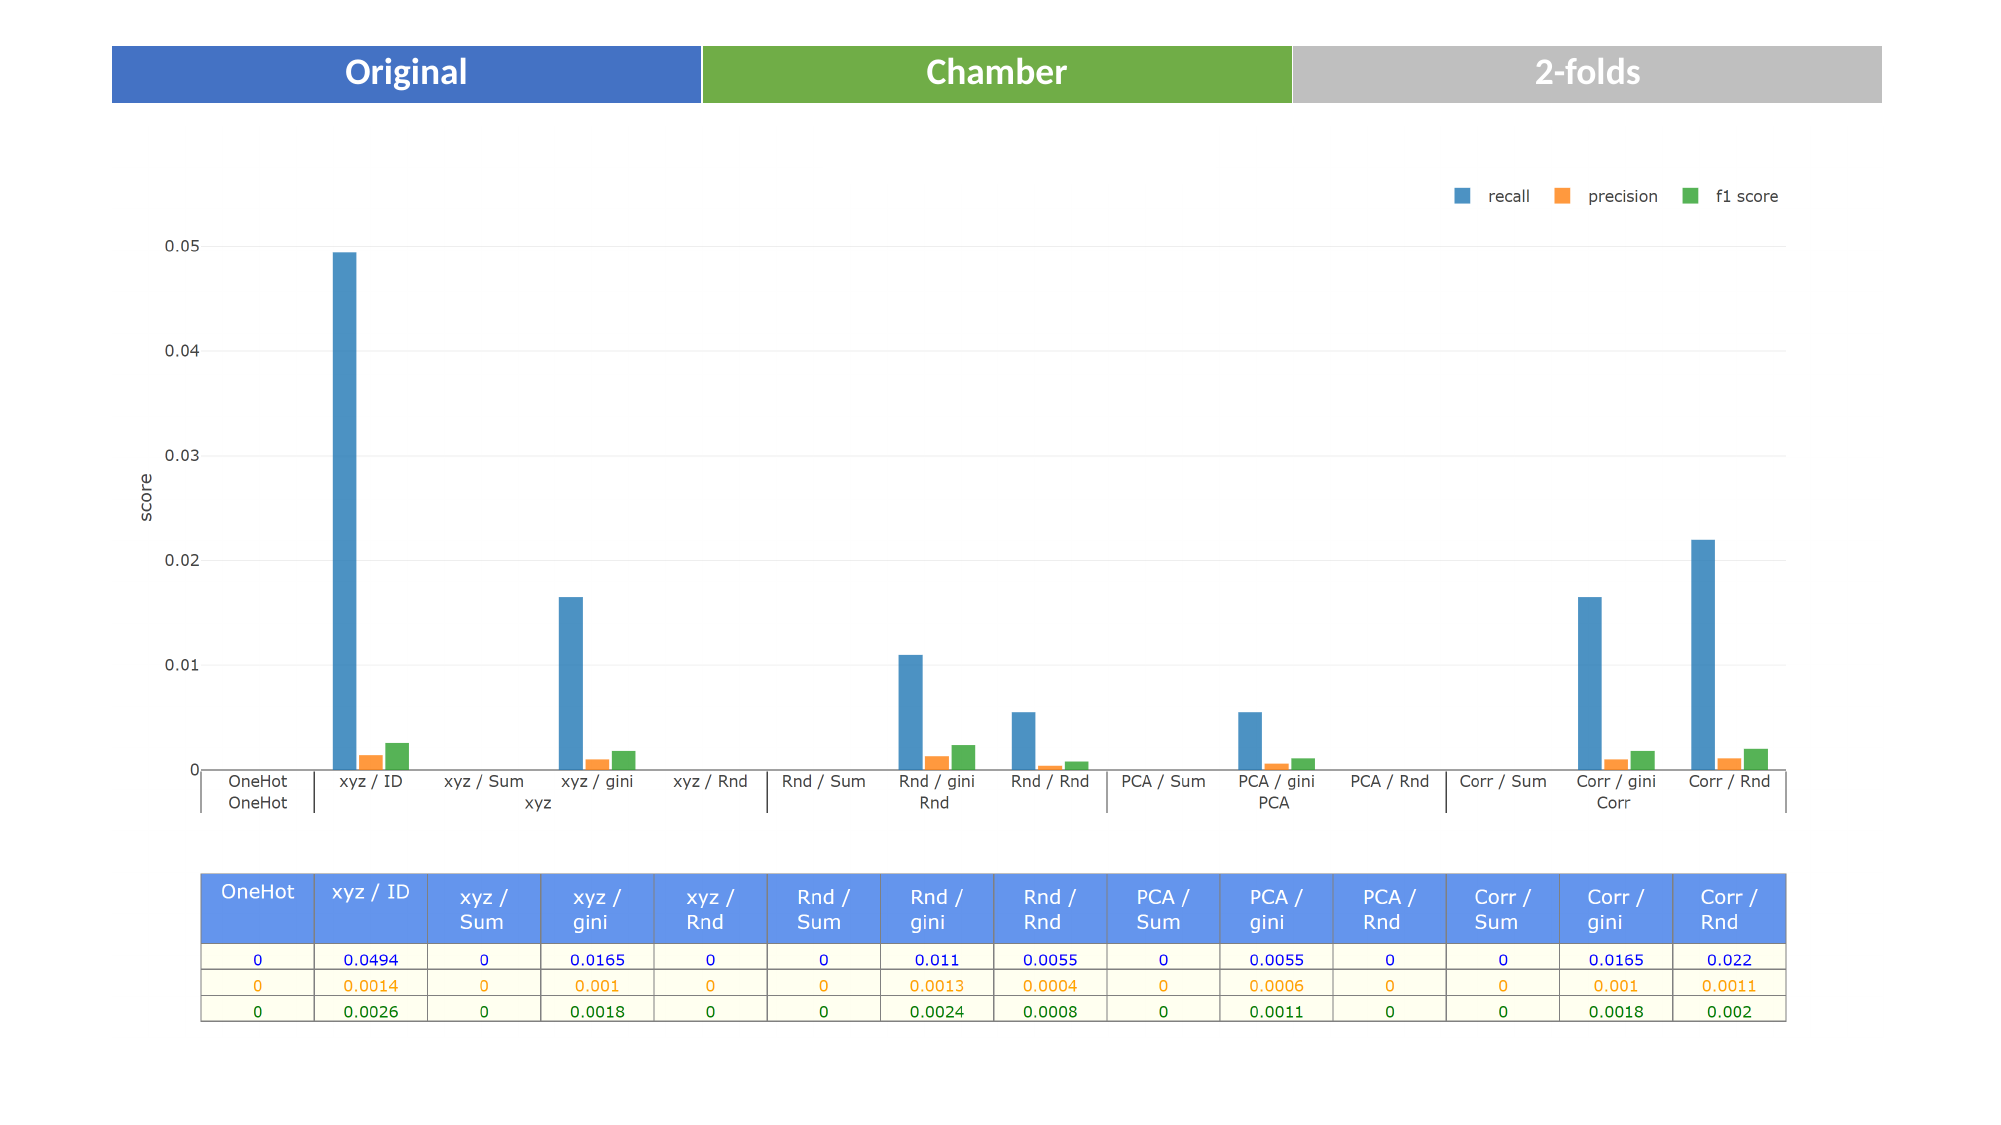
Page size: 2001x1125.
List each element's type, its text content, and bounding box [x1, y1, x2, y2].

table_header 2-folds [1293, 46, 1882, 103]
table_header Original [112, 46, 701, 103]
table_header Chamber [703, 46, 1292, 103]
picture [112, 126, 1884, 1038]
